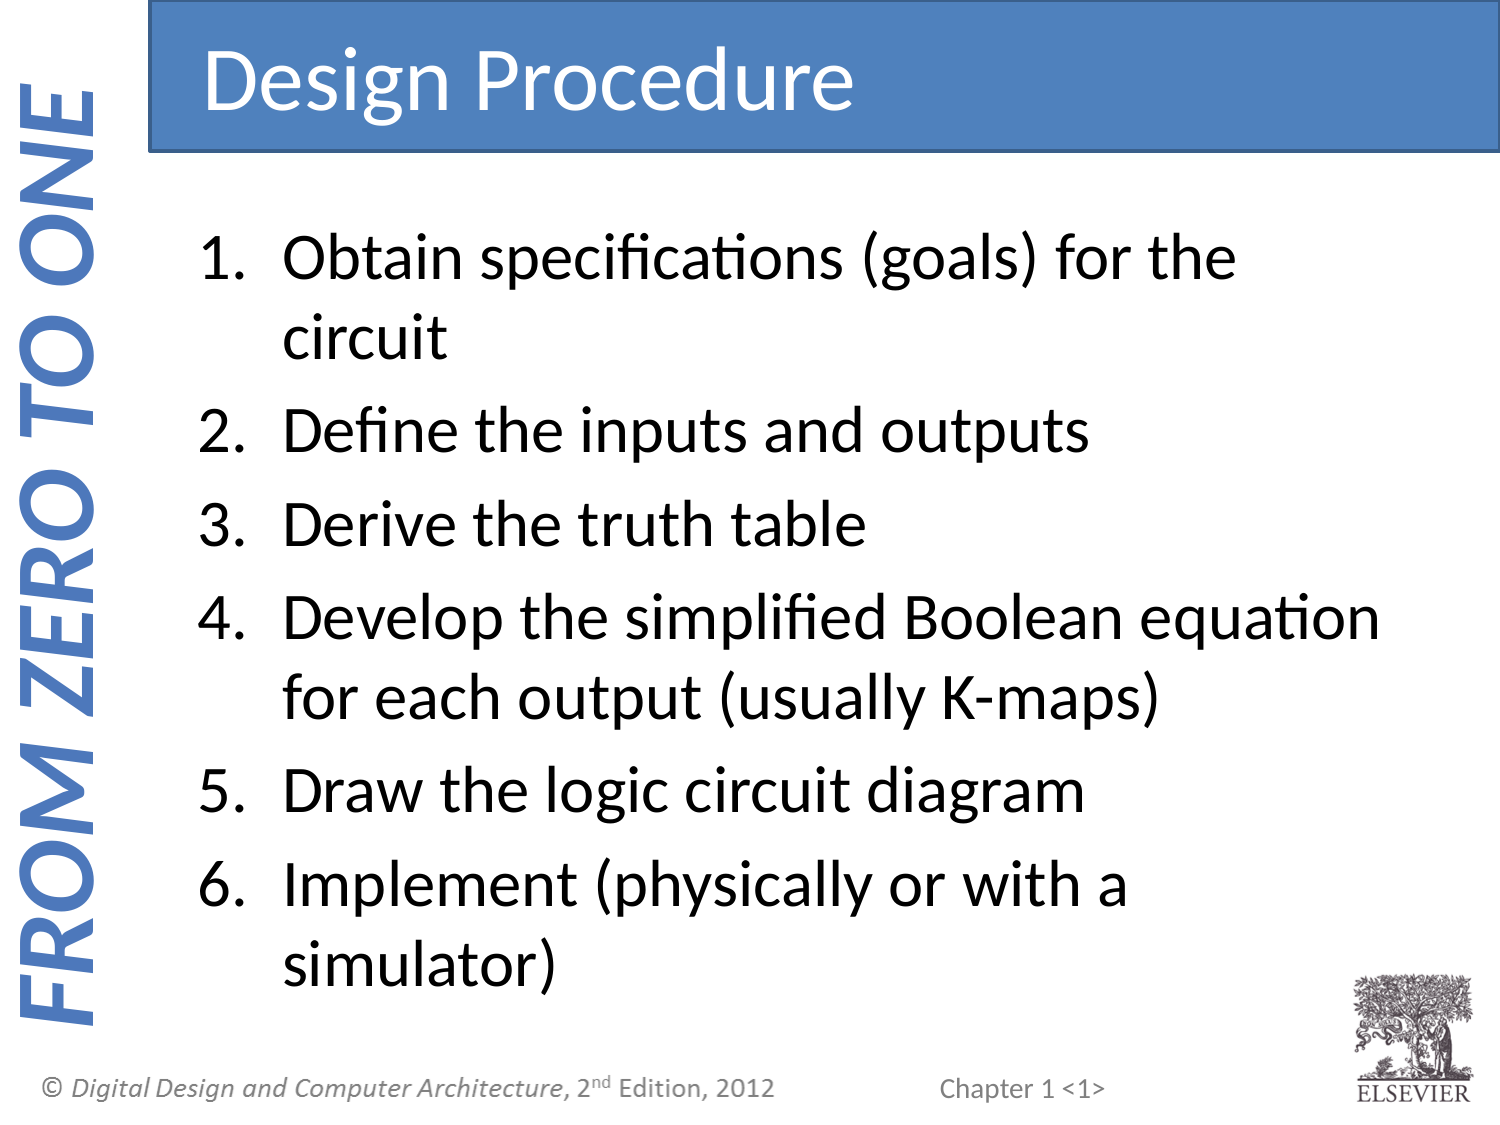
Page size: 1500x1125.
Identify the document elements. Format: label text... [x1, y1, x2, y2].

text_box Design Procedure [187, 11, 1488, 136]
picture [0, 0, 1500, 1125]
text_box Obtain specifications (goals) for the circuit Define the inputs and outputs Derive the truth table Develop the simplified Boolean equation for each output (usually K-maps) Draw the logic circuit diagram Implement (physically or with a simulator) [182, 205, 1433, 1038]
